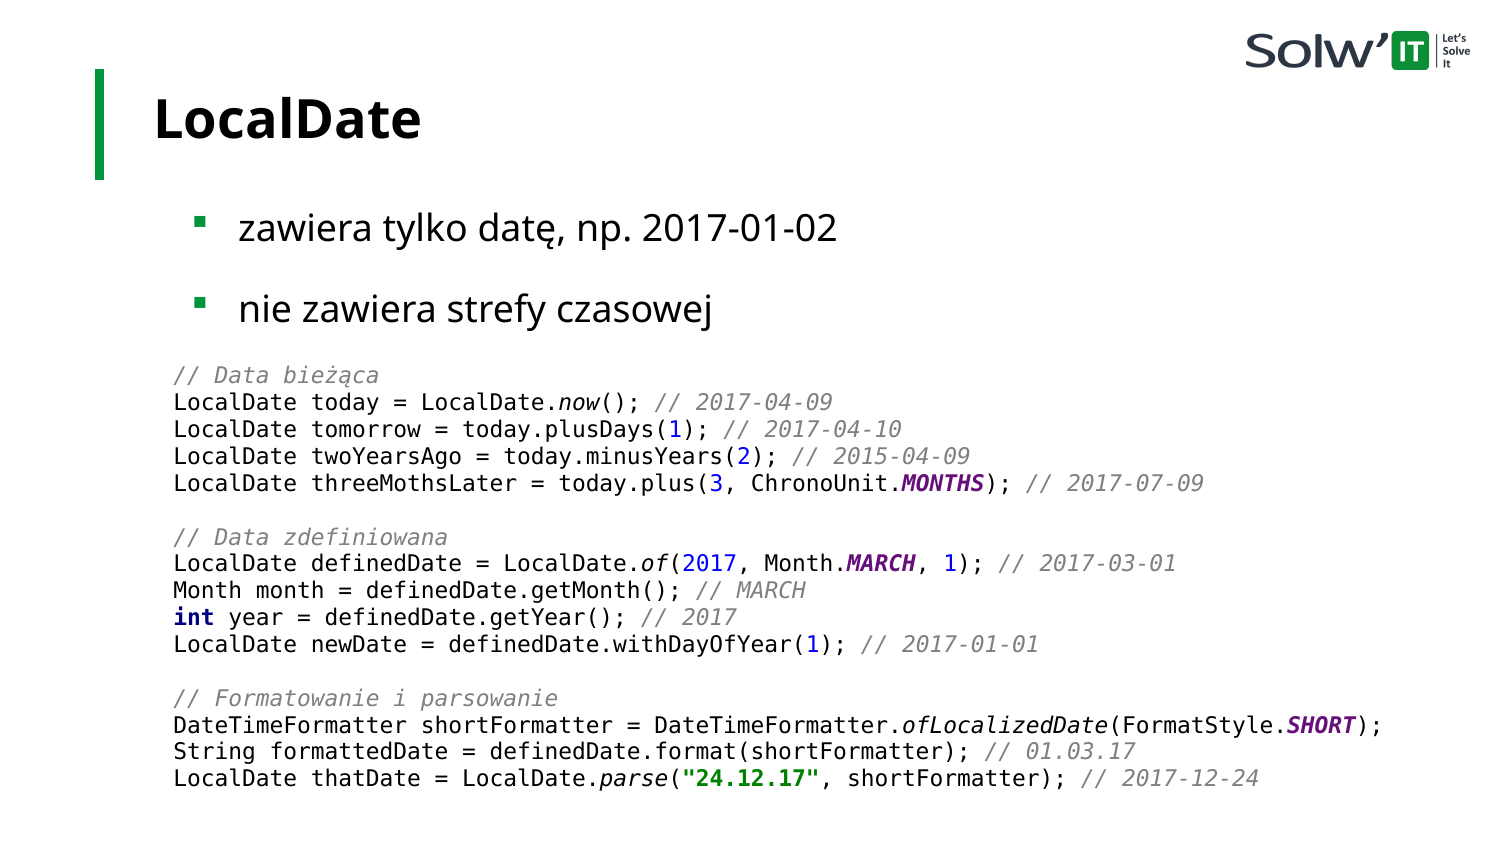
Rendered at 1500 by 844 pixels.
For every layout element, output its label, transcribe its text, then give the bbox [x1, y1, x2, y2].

list zawiera tylko datę, np. 2017-01-02 nie zawiera strefy czasowej [138, 189, 1441, 756]
picture [1246, 31, 1470, 70]
title LocalDate [138, 69, 1347, 189]
text_box // Data bieżąca LocalDate today = LocalDate.now(); // 2017-04-09 LocalDate tomorrow = today.plusDays(1); // 2017-04-10 LocalDate twoYearsAgo = today.minusYears(2); // 2015-04-09 LocalDate threeMothsLater = today.plus(3, ChronoUnit.MONTHS); // 2017-07-09 // Data zdefiniowana LocalDate definedDate = LocalDate.of(2017, Month.MARCH, 1); // 2017-03-01 Month month = definedDate.getMonth(); // MARCH int year = definedDate.getYear(); // 2017 LocalDate newDate = definedDate.withDayOfYear(1); // 2017-01-01 // Formatowanie i parsowanie DateTimeFormatter shortFormatter = DateTimeFormatter.ofLocalizedDate(FormatStyle.SHORT); String formattedDate = definedDate.format(shortFormatter); // 01.03.17 LocalDate thatDate = LocalDate.parse("24.12.17", shortFormatter); // 2017-12-24 [158, 354, 1465, 818]
